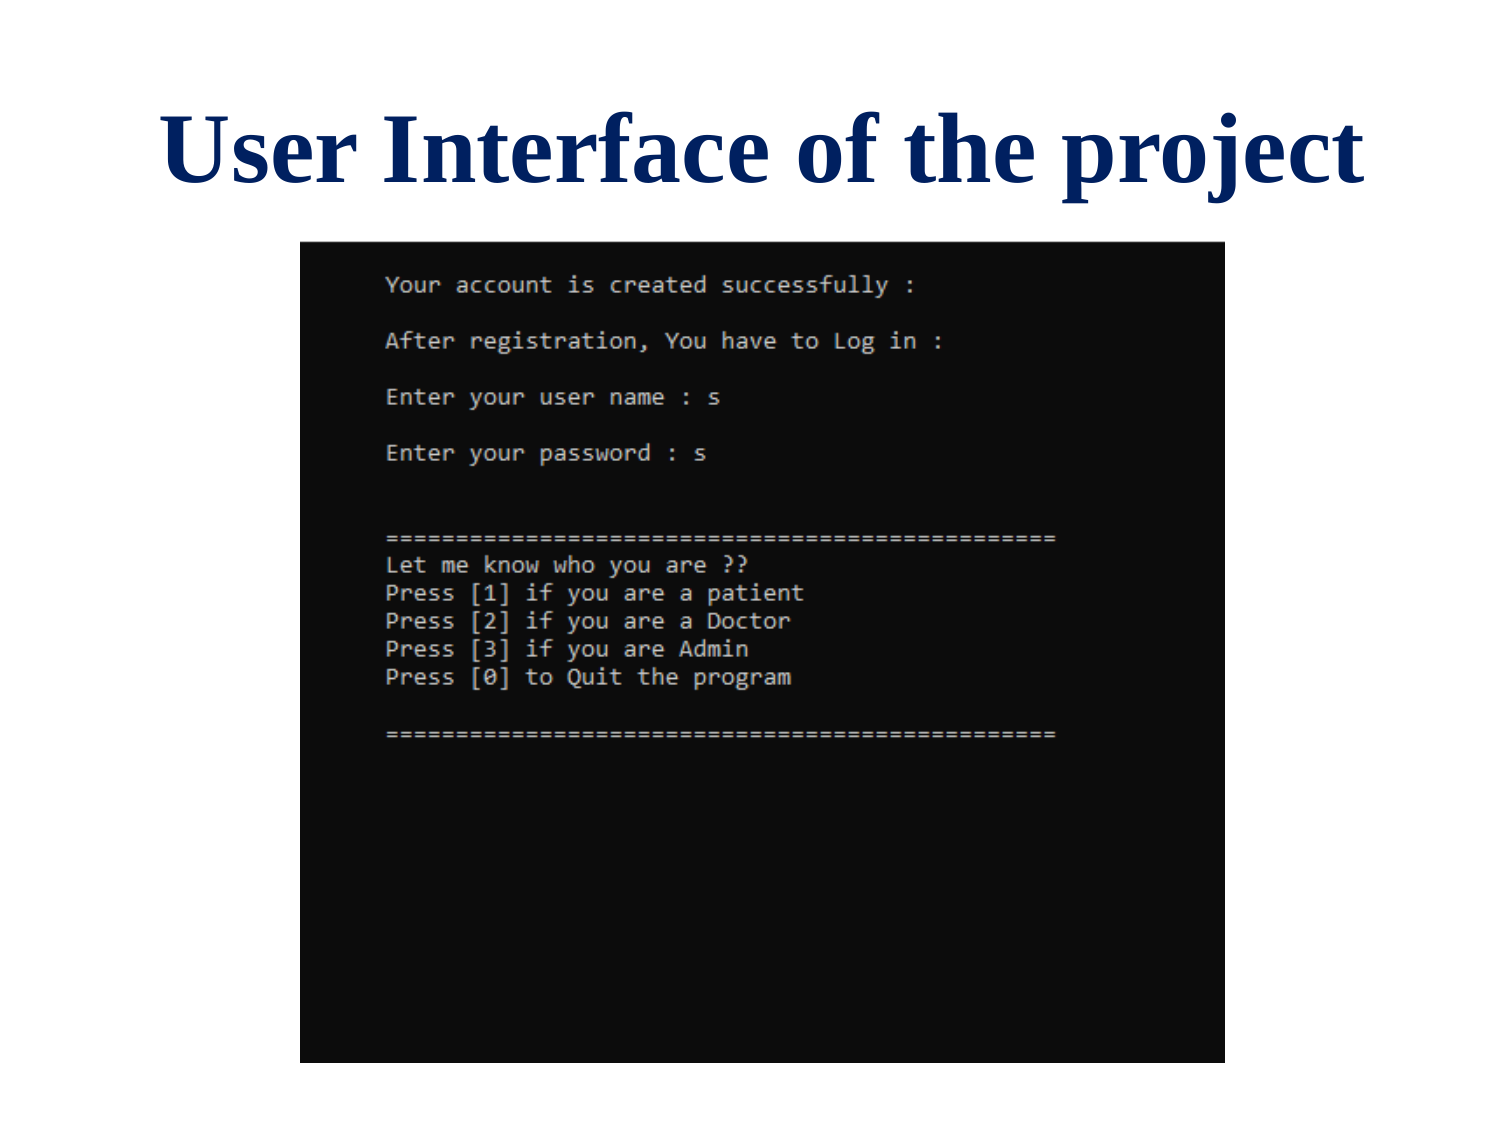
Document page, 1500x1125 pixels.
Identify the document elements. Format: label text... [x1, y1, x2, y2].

text_box User Interface of the project [124, 75, 1400, 210]
picture [299, 237, 1226, 1063]
